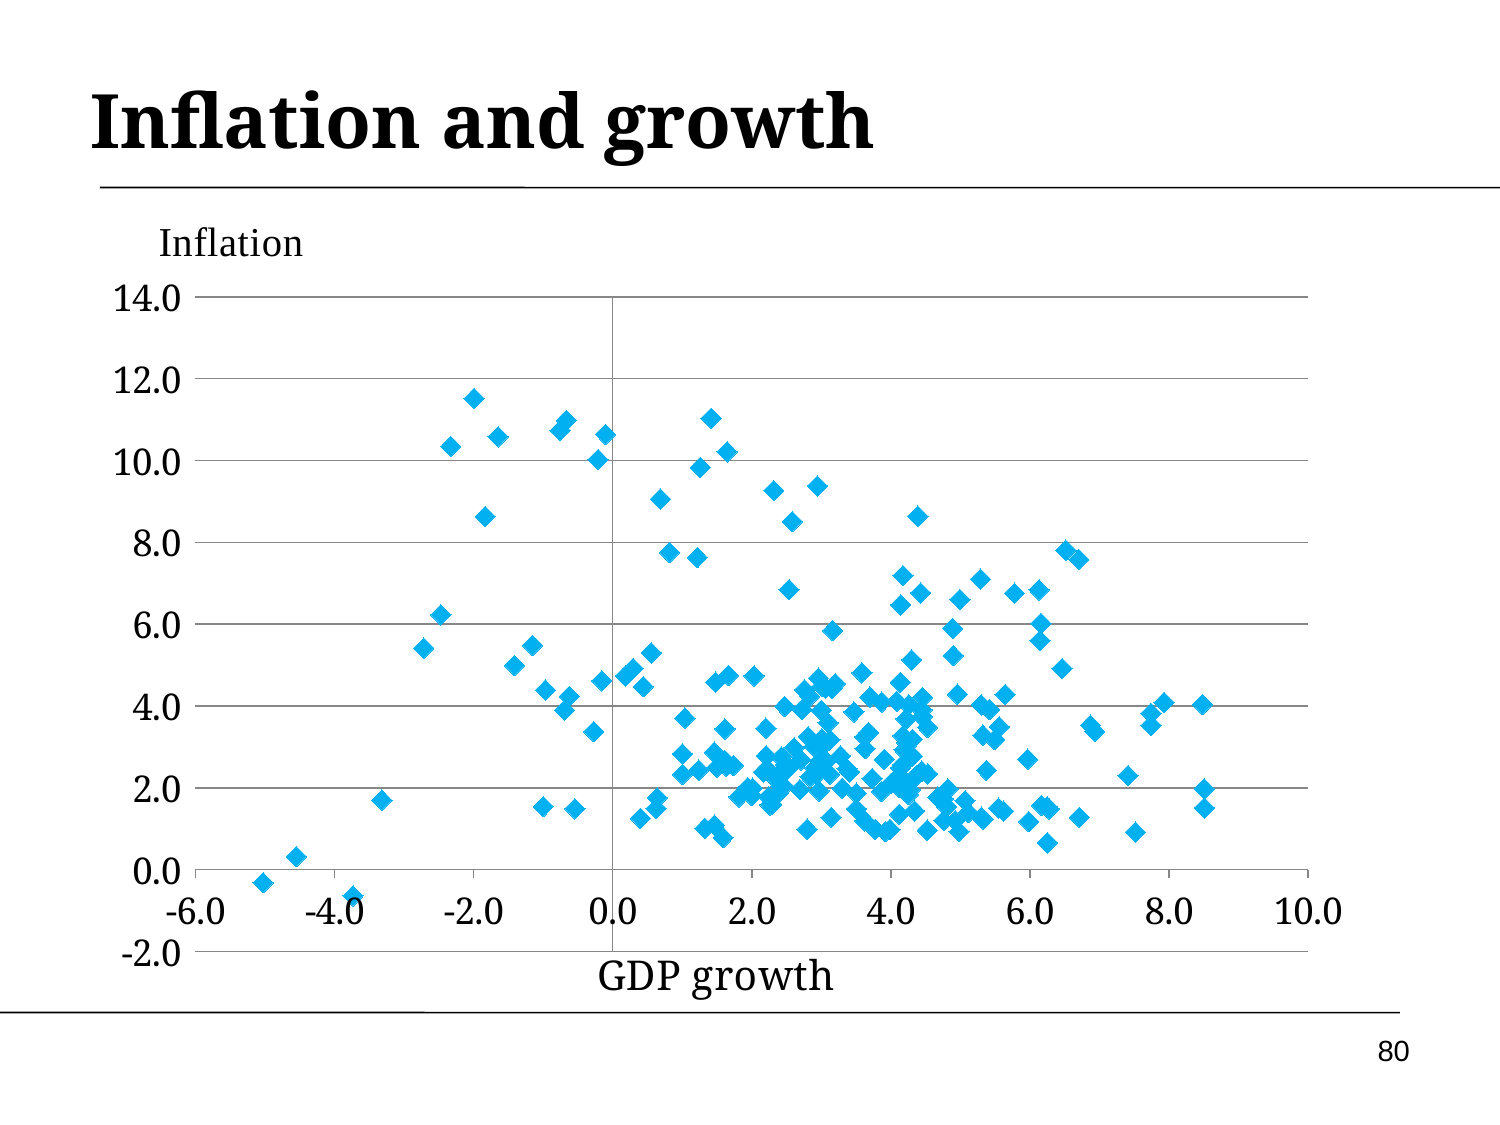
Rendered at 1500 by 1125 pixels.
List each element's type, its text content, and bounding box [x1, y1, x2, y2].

chart [112, 212, 1363, 1001]
title Inflation and growth [74, 49, 1426, 188]
slide_number 80 [1074, 1024, 1426, 1103]
